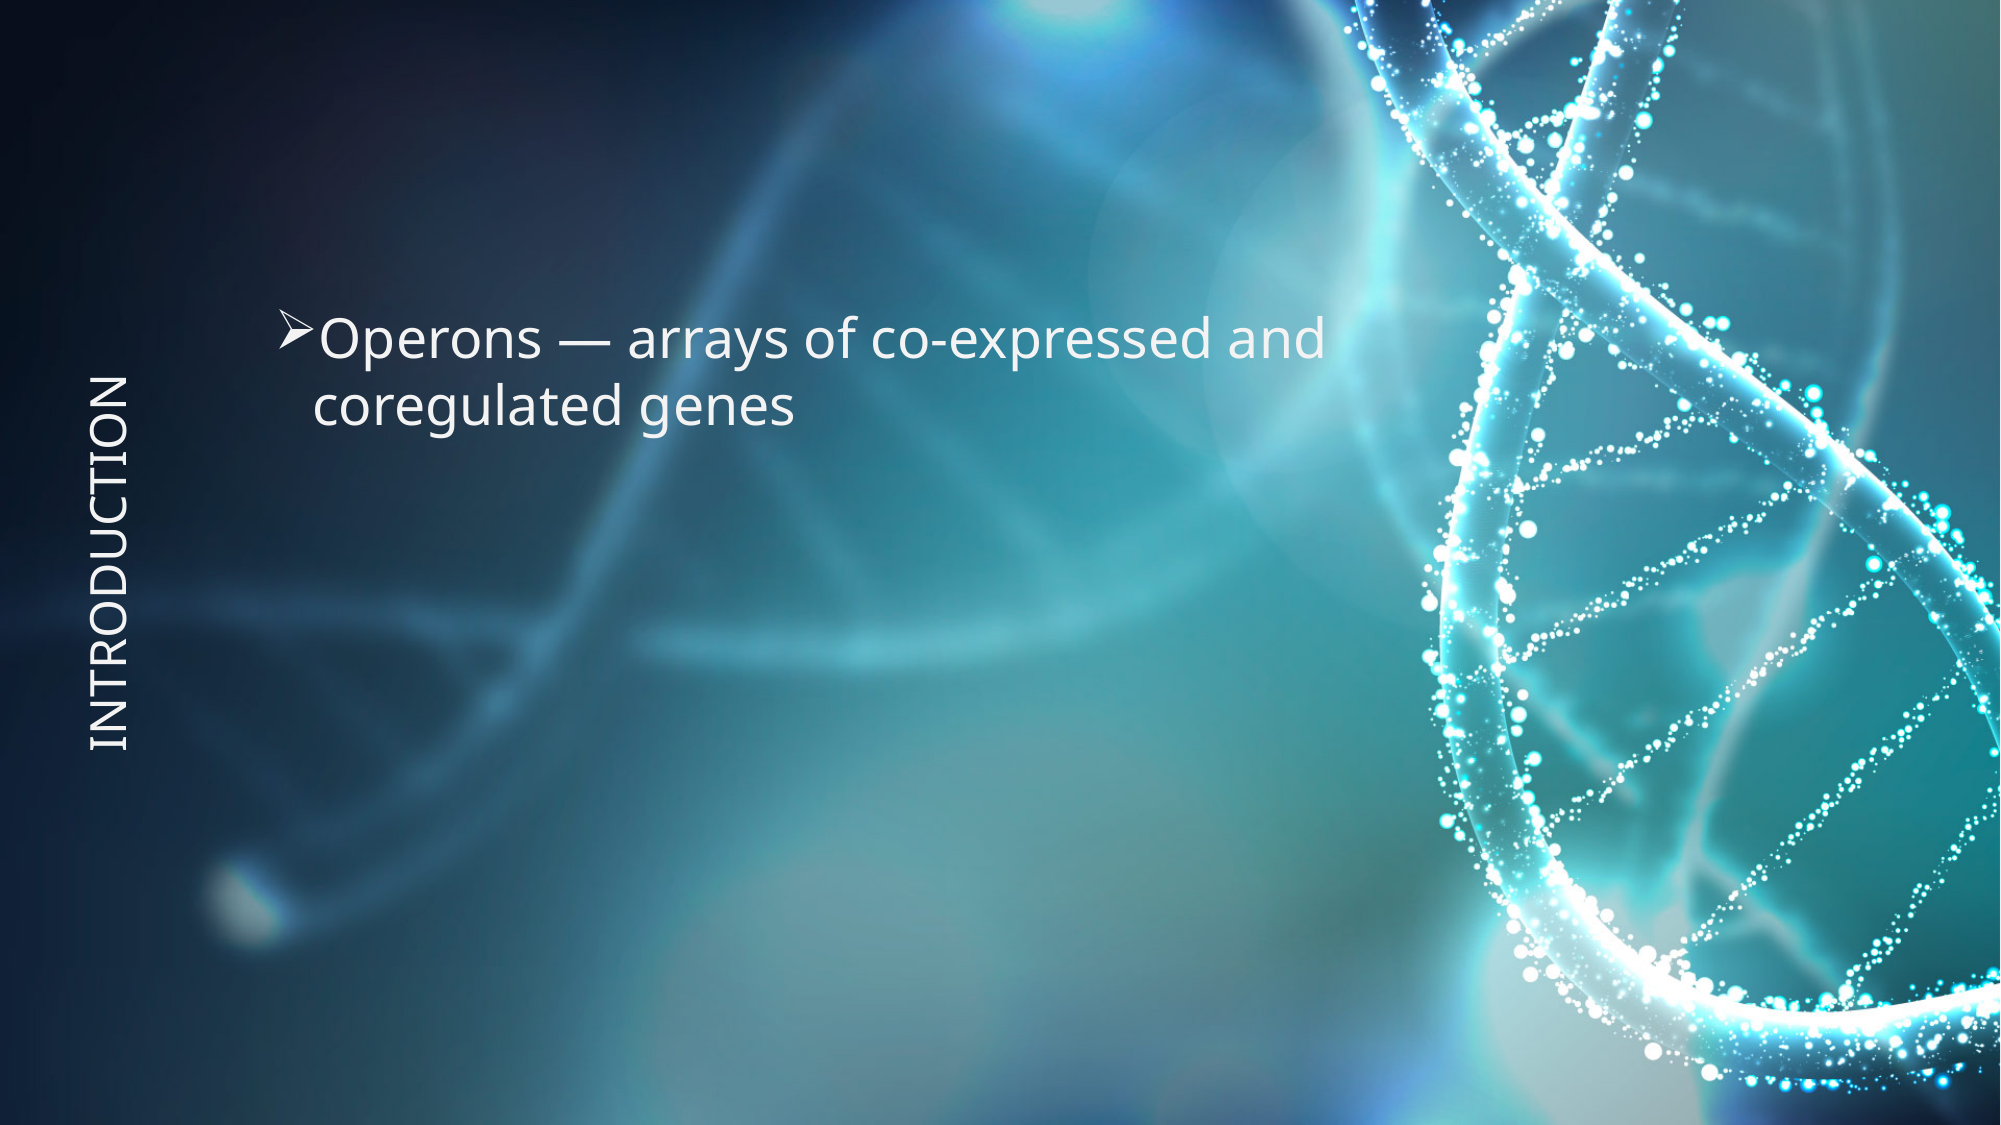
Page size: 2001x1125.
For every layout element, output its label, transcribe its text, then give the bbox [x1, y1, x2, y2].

subtitle Operons — arrays of co-expressed and coregulated genes [254, 162, 1360, 793]
title INTRODUCTION [63, 225, 169, 900]
picture [0, 0, 2001, 1125]
